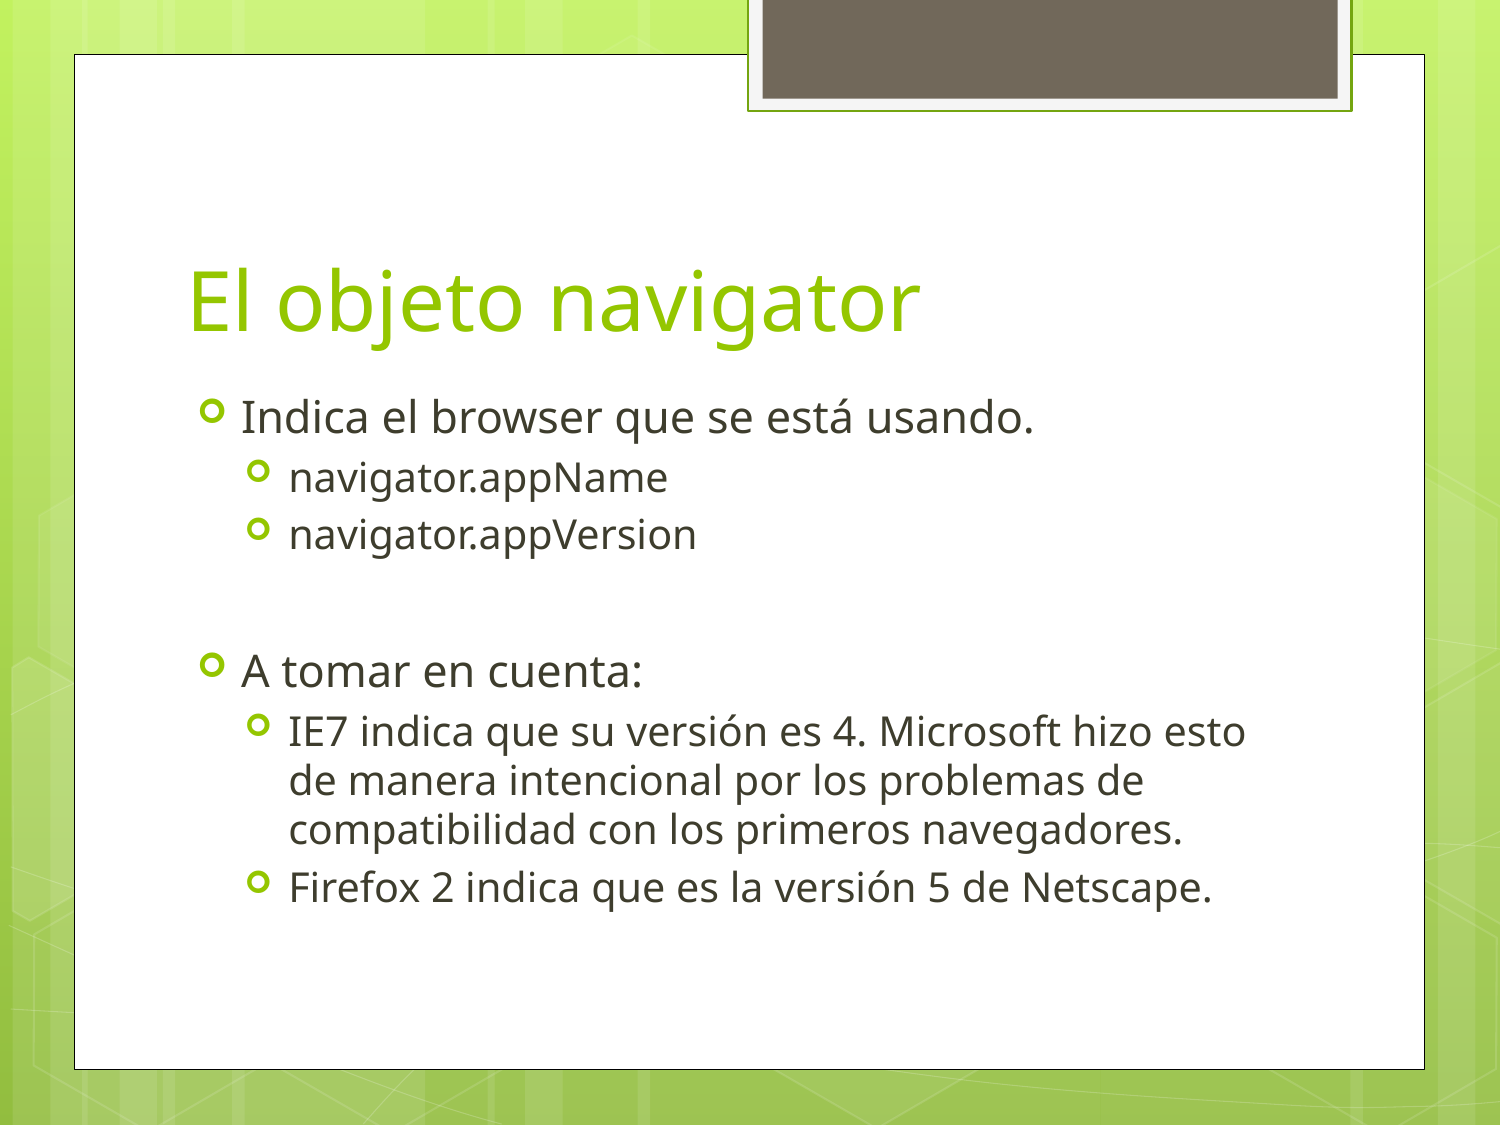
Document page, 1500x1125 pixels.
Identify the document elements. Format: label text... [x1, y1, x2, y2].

list Indica el browser que se está usando. navigator.appName navigator.appVersion A tomar en cuenta: IE7 indica que su versión es 4. Microsoft hizo esto de manera intencional por los problemas de compatibilidad con los primeros navegadores. Firefox 2 indica que es la versión 5 de Netscape. [171, 381, 1283, 957]
title El objeto navigator [171, 168, 1324, 357]
